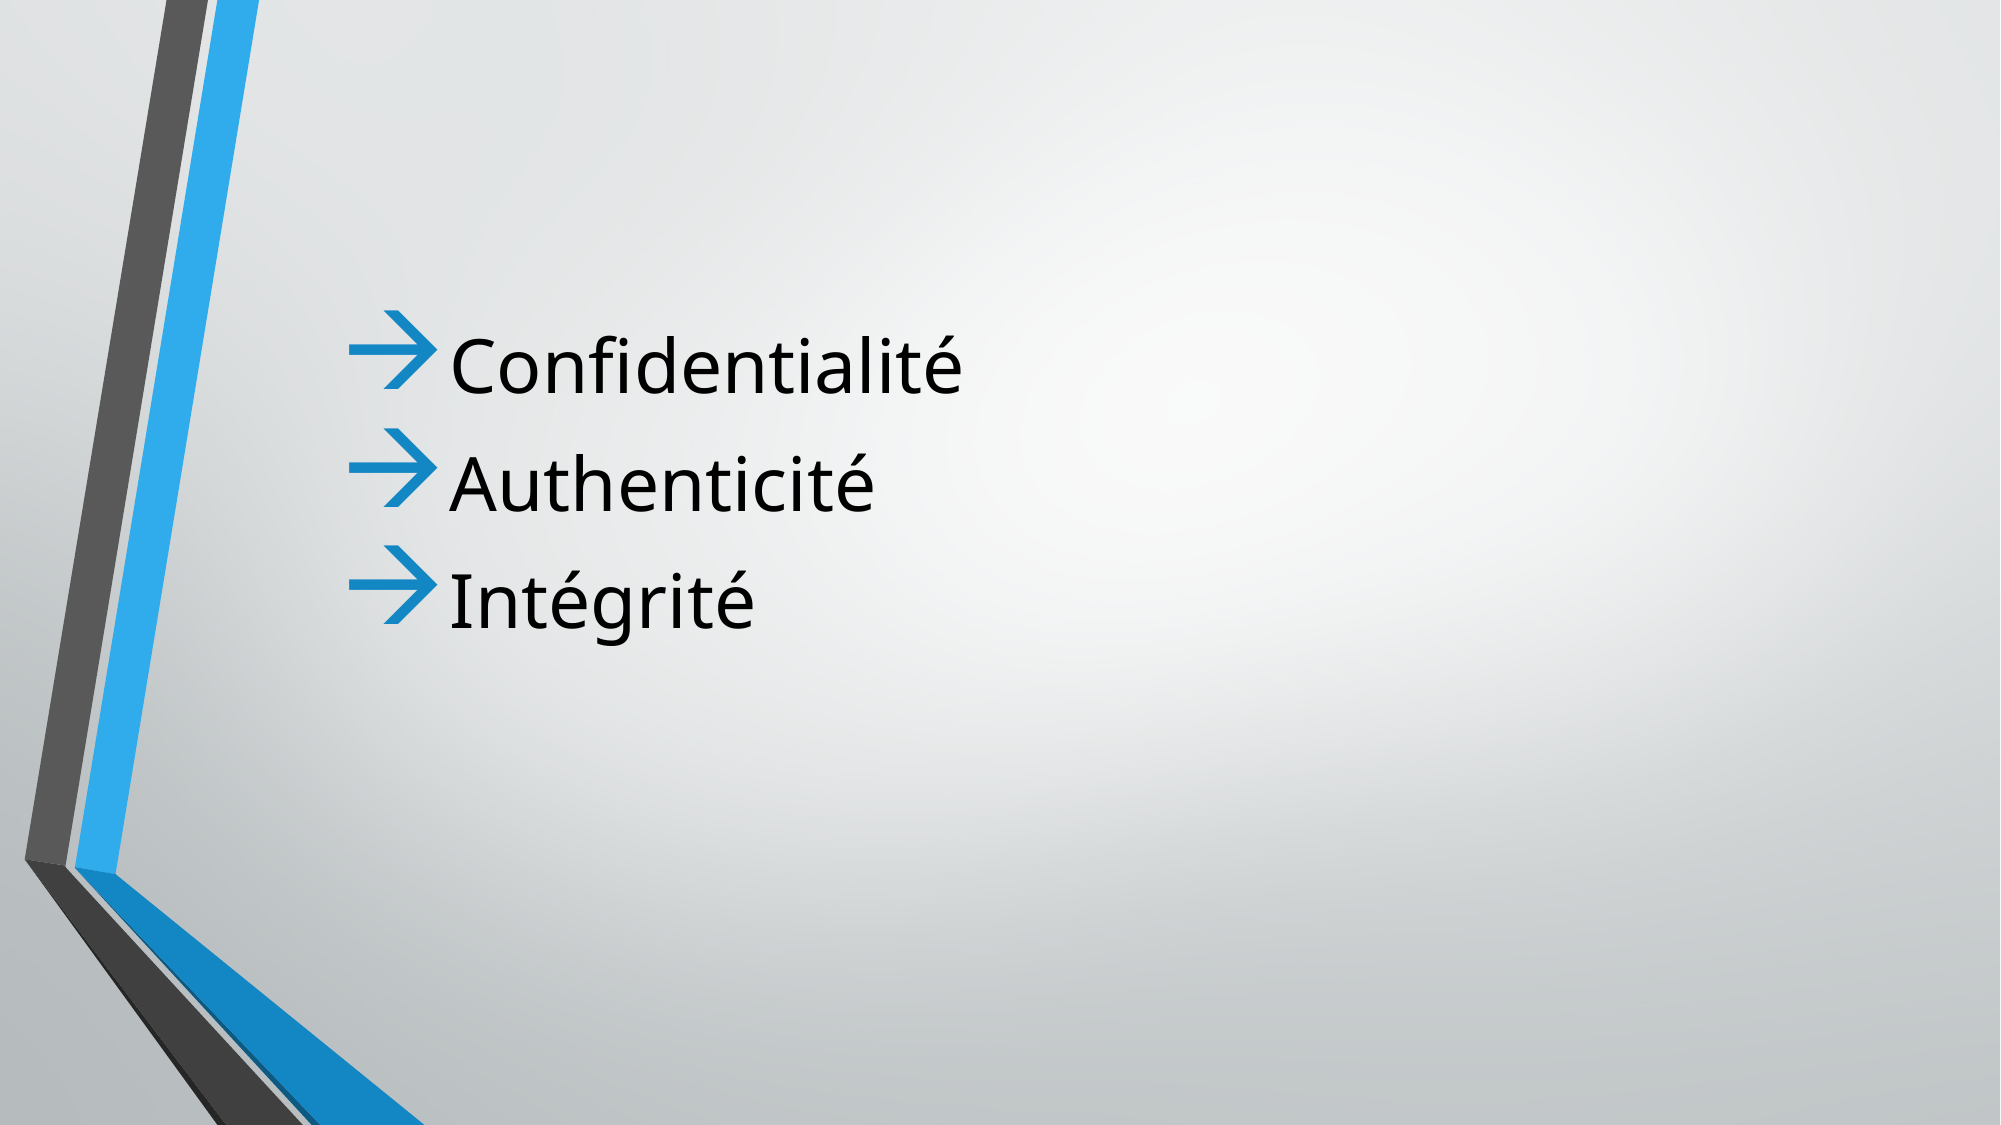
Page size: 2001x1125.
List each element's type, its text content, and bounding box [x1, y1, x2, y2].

list Confidentialité Authenticité Intégrité [325, 124, 1030, 839]
